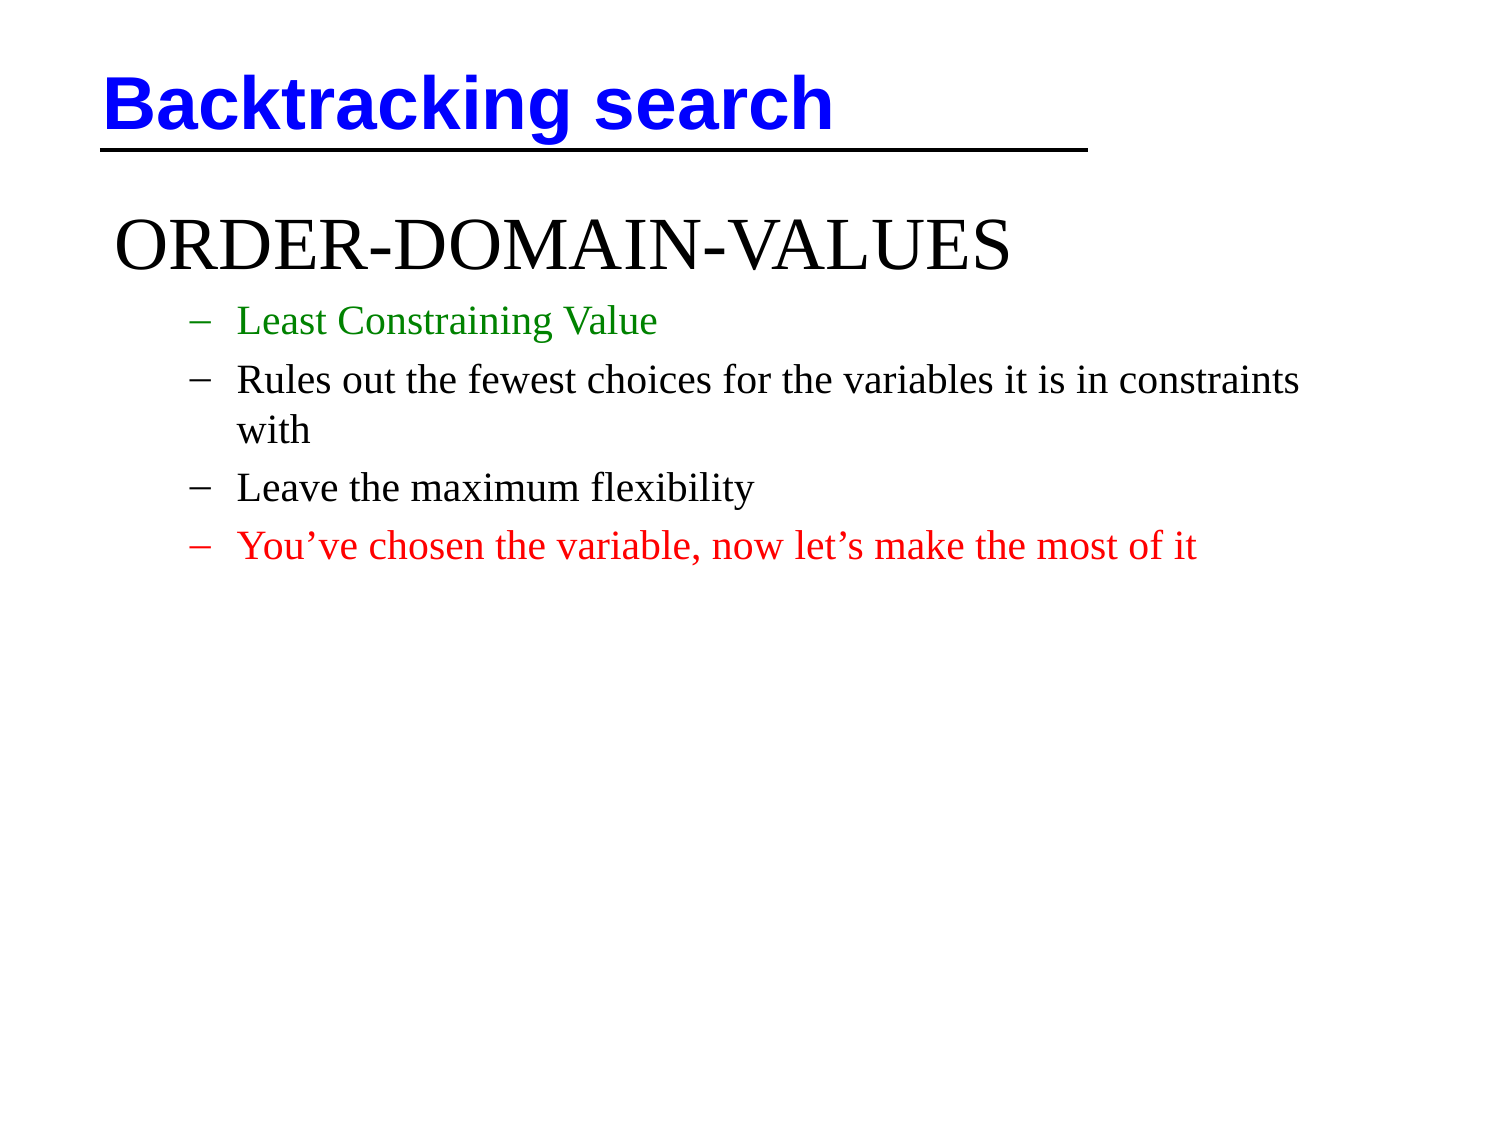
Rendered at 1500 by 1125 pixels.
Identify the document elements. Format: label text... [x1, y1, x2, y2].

title Backtracking search [87, 50, 1363, 150]
list ORDER-DOMAIN-VALUES Least Constraining Value Rules out the fewest choices for the variables it is in constraints with Leave the maximum flexibility You’ve chosen the variable, now let’s make the most of it [99, 187, 1388, 1013]
